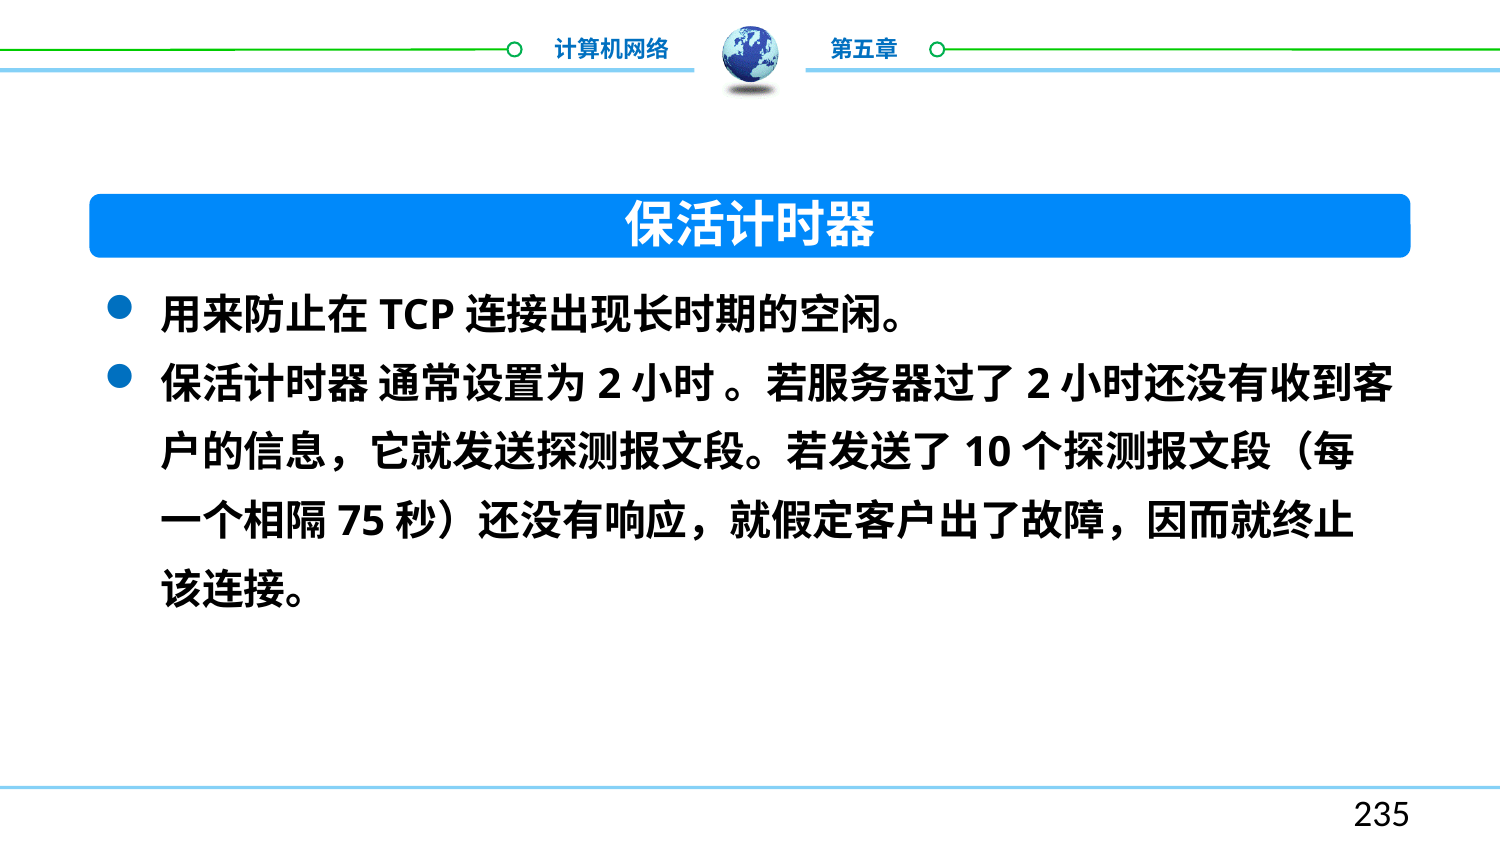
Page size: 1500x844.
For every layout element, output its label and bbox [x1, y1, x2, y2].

slide_number [1074, 782, 1425, 827]
picture [720, 24, 780, 100]
text_box [89, 185, 1411, 621]
